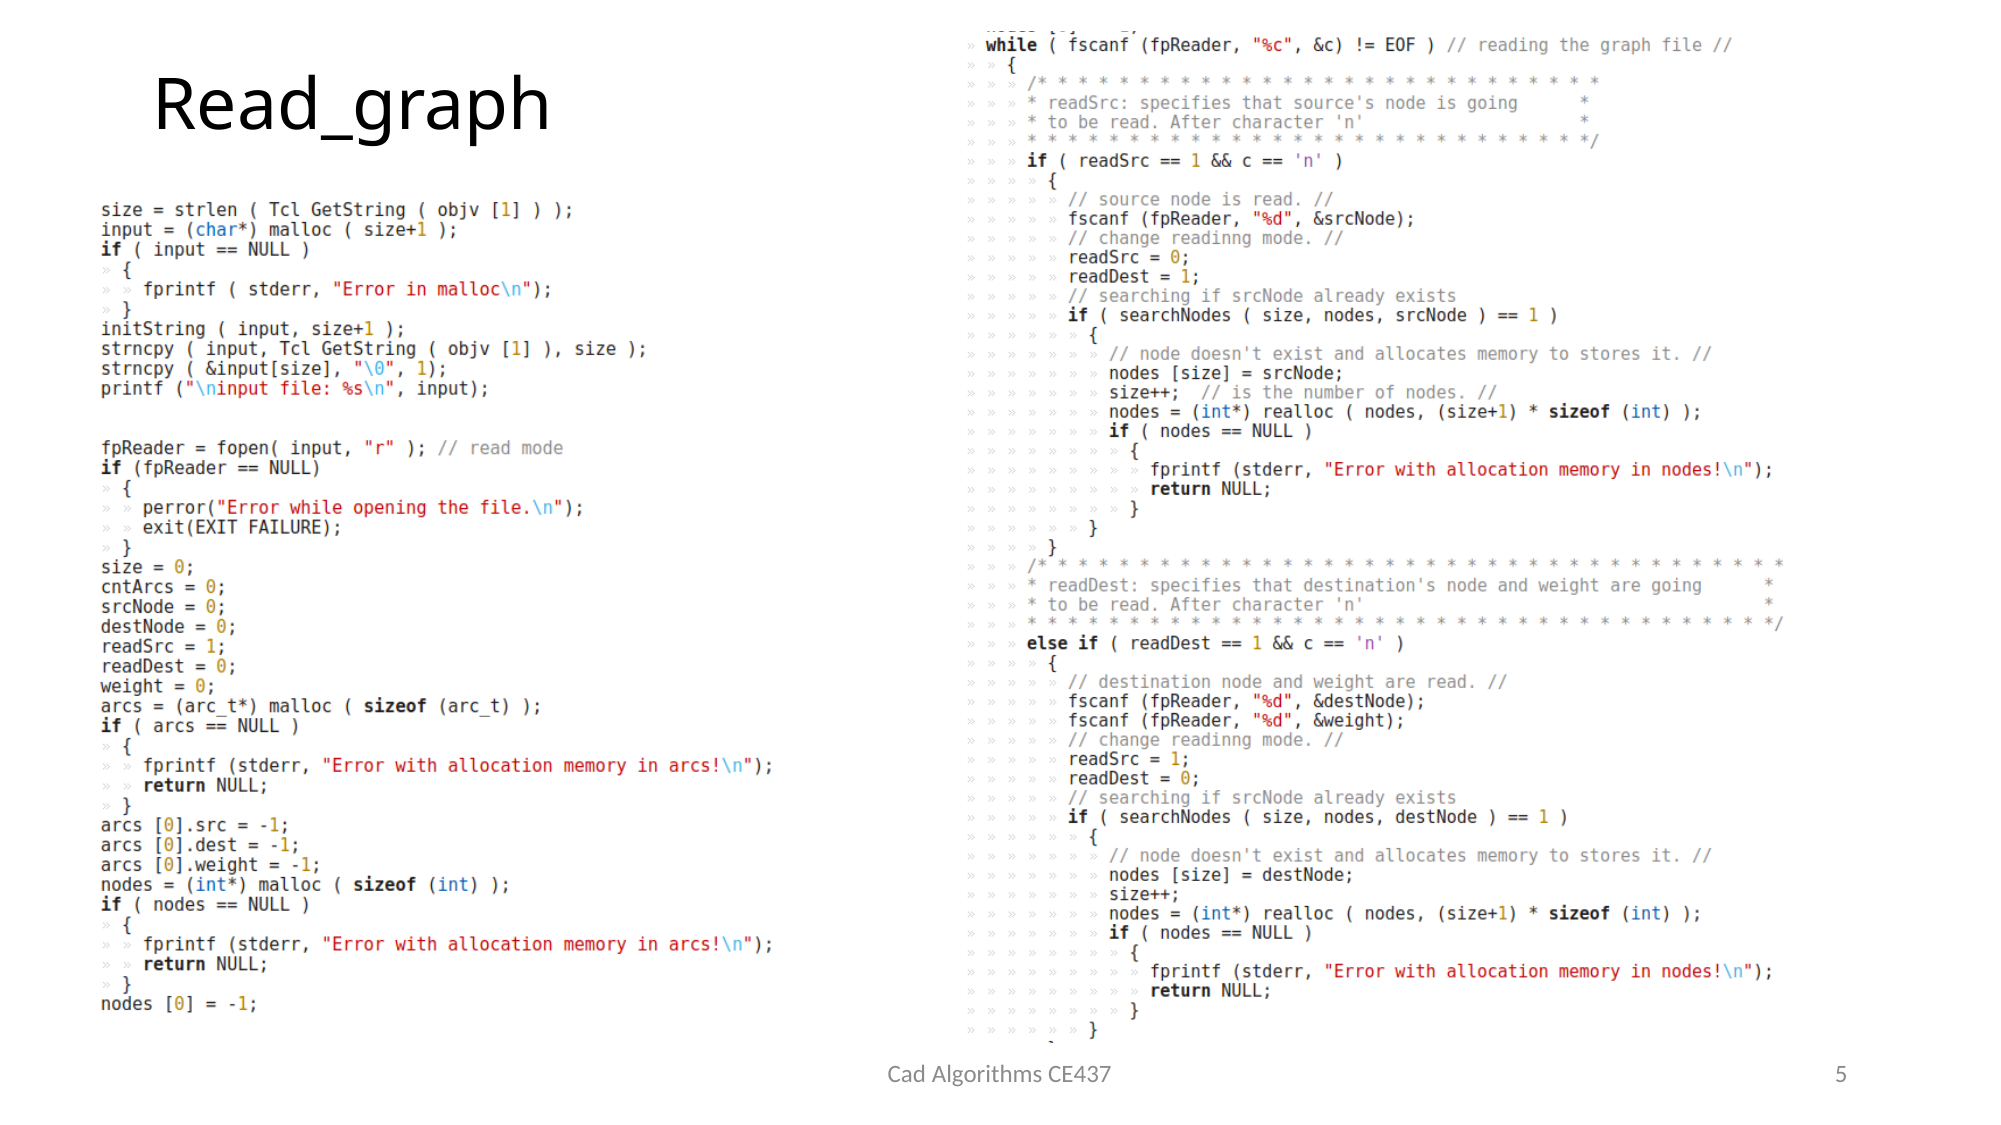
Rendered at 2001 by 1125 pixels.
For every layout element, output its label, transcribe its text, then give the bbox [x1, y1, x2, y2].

slide_number 5 [1412, 1042, 1863, 1103]
title Read_graph [137, 59, 965, 153]
footer Cad Algorithms CE437 [662, 1042, 1338, 1103]
picture [965, 31, 1860, 1043]
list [89, 182, 814, 1013]
